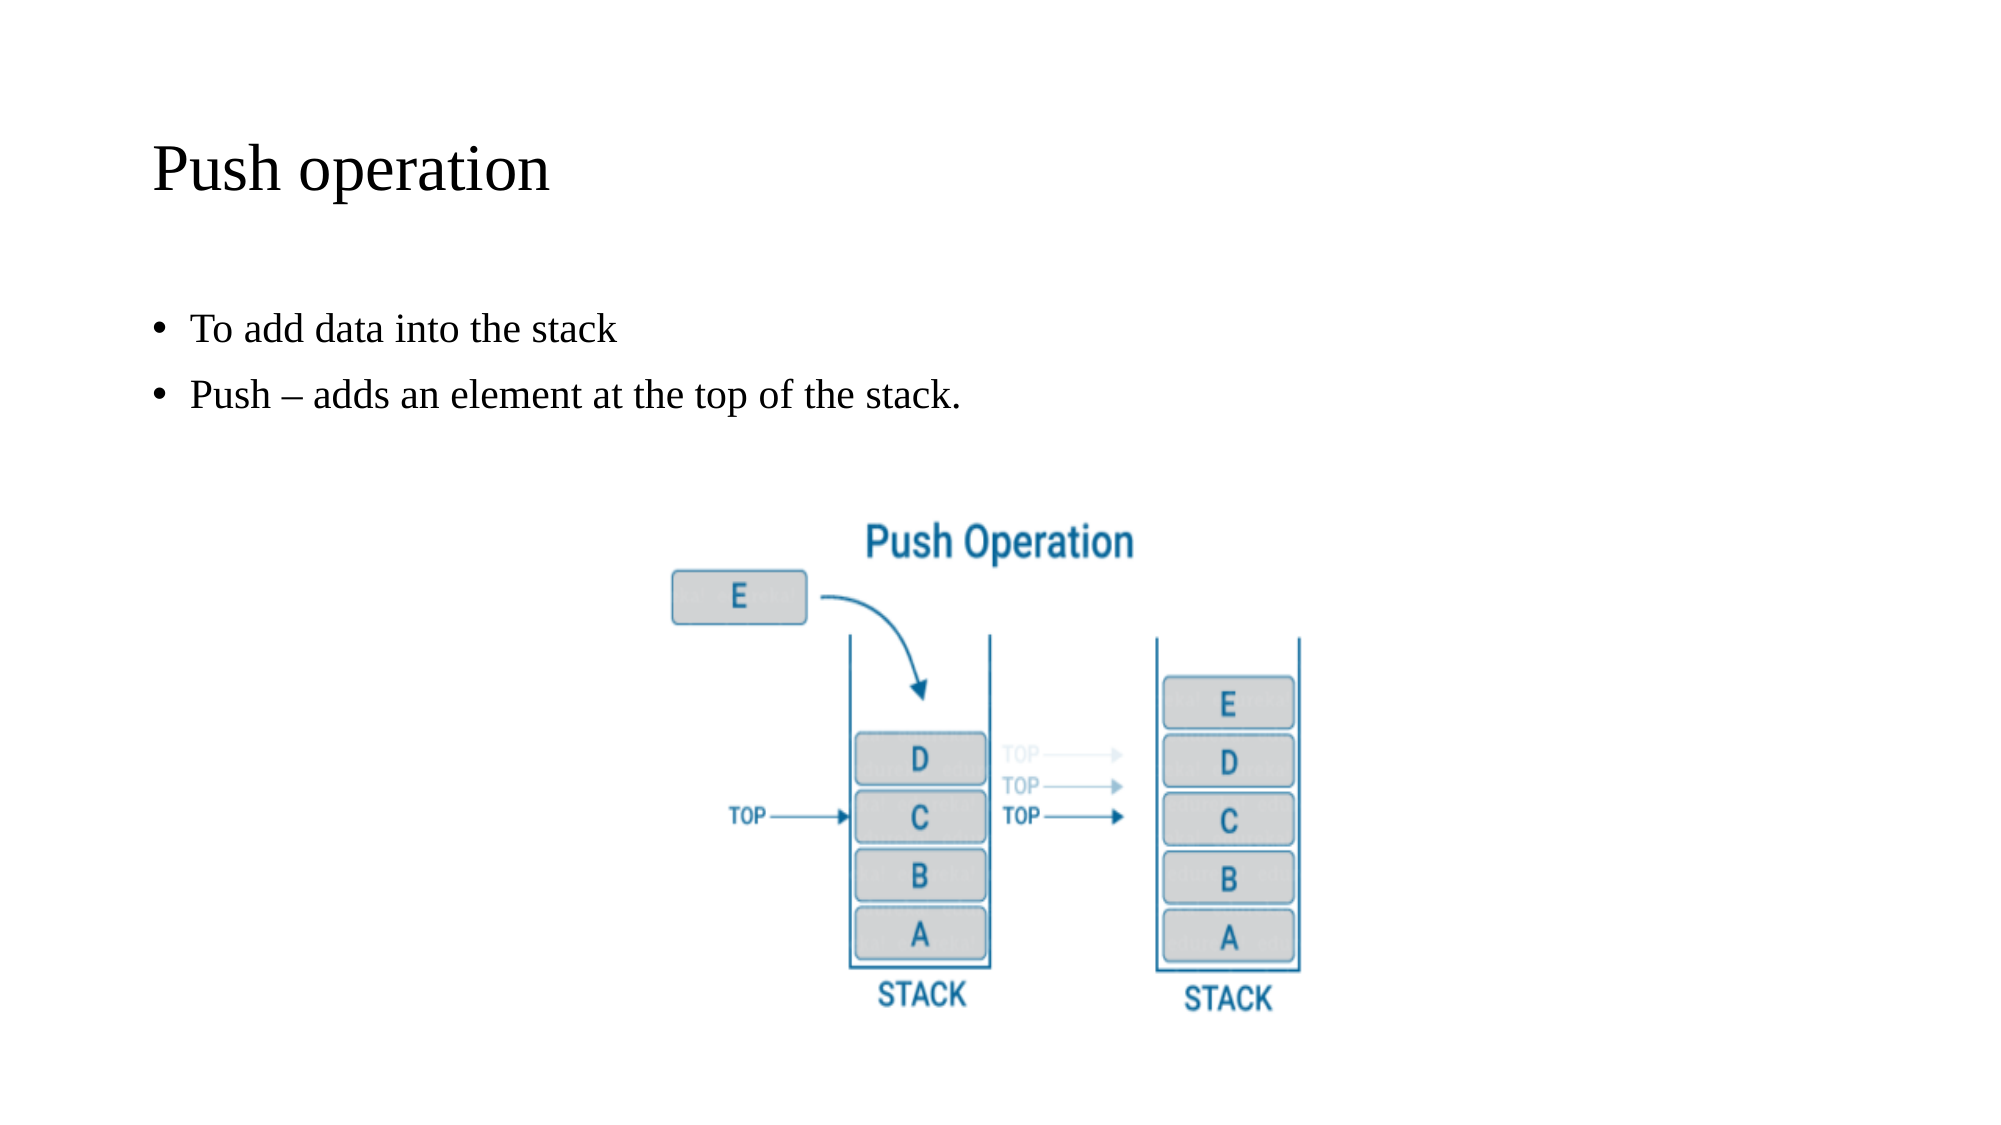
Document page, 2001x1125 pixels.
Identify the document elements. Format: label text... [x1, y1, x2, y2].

picture [647, 474, 1353, 1042]
title Push operation [137, 59, 1863, 278]
list To add data into the stack Push – adds an element at the top of the stack. [137, 299, 1863, 1014]
